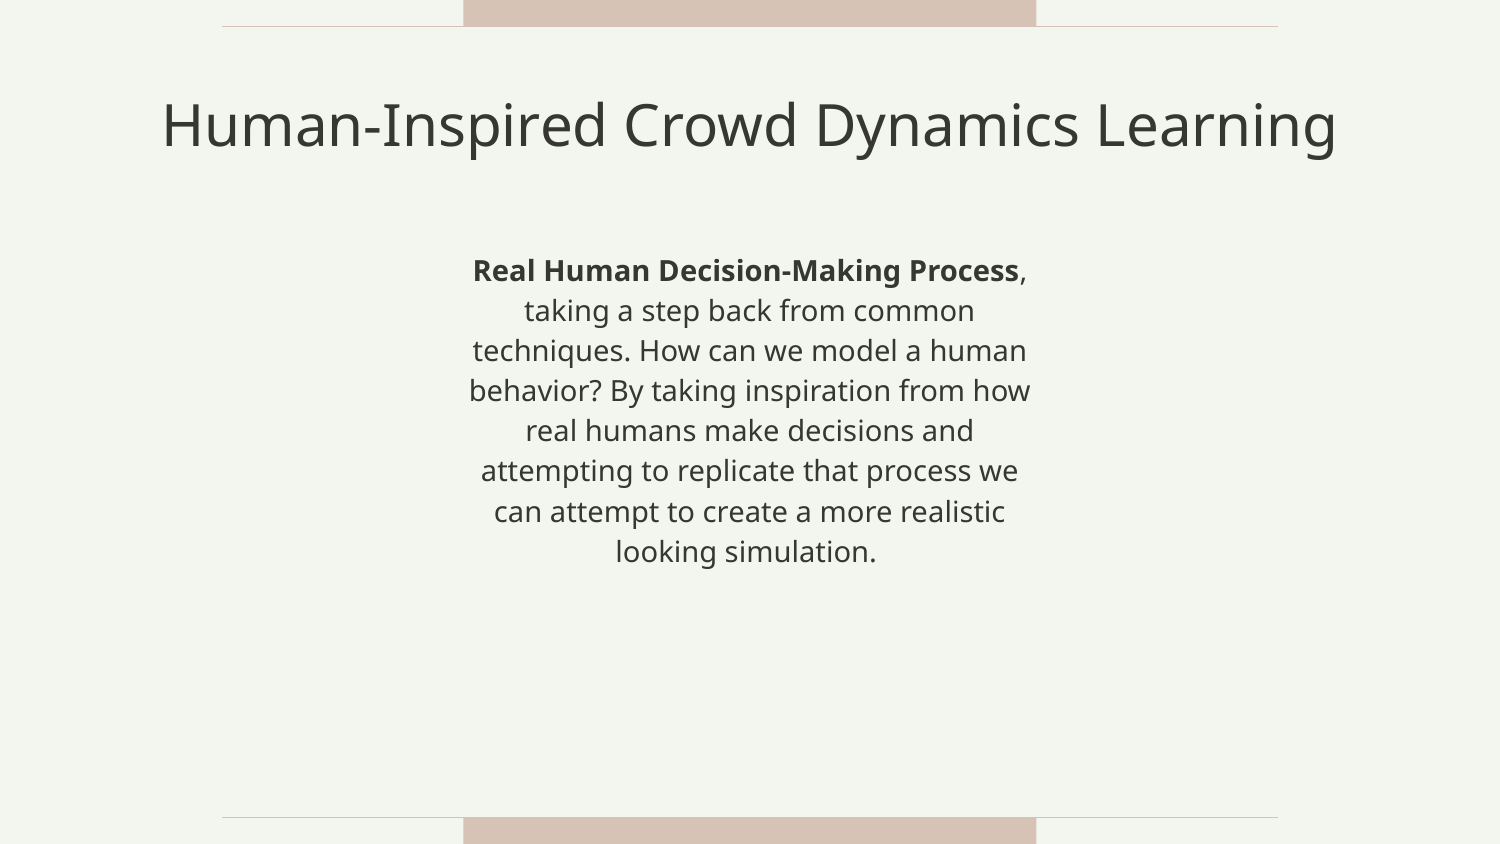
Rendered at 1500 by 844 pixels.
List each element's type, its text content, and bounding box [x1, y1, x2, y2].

title Human-Inspired Crowd Dynamics Learning [118, 72, 1382, 167]
subtitle Real Human Decision-Making Process, taking a step back from common techniques. How can we model a human behavior? By taking inspiration from how real humans make decisions and attempting to replicate that process we can attempt to create a more realistic looking simulation. [446, 231, 1054, 704]
